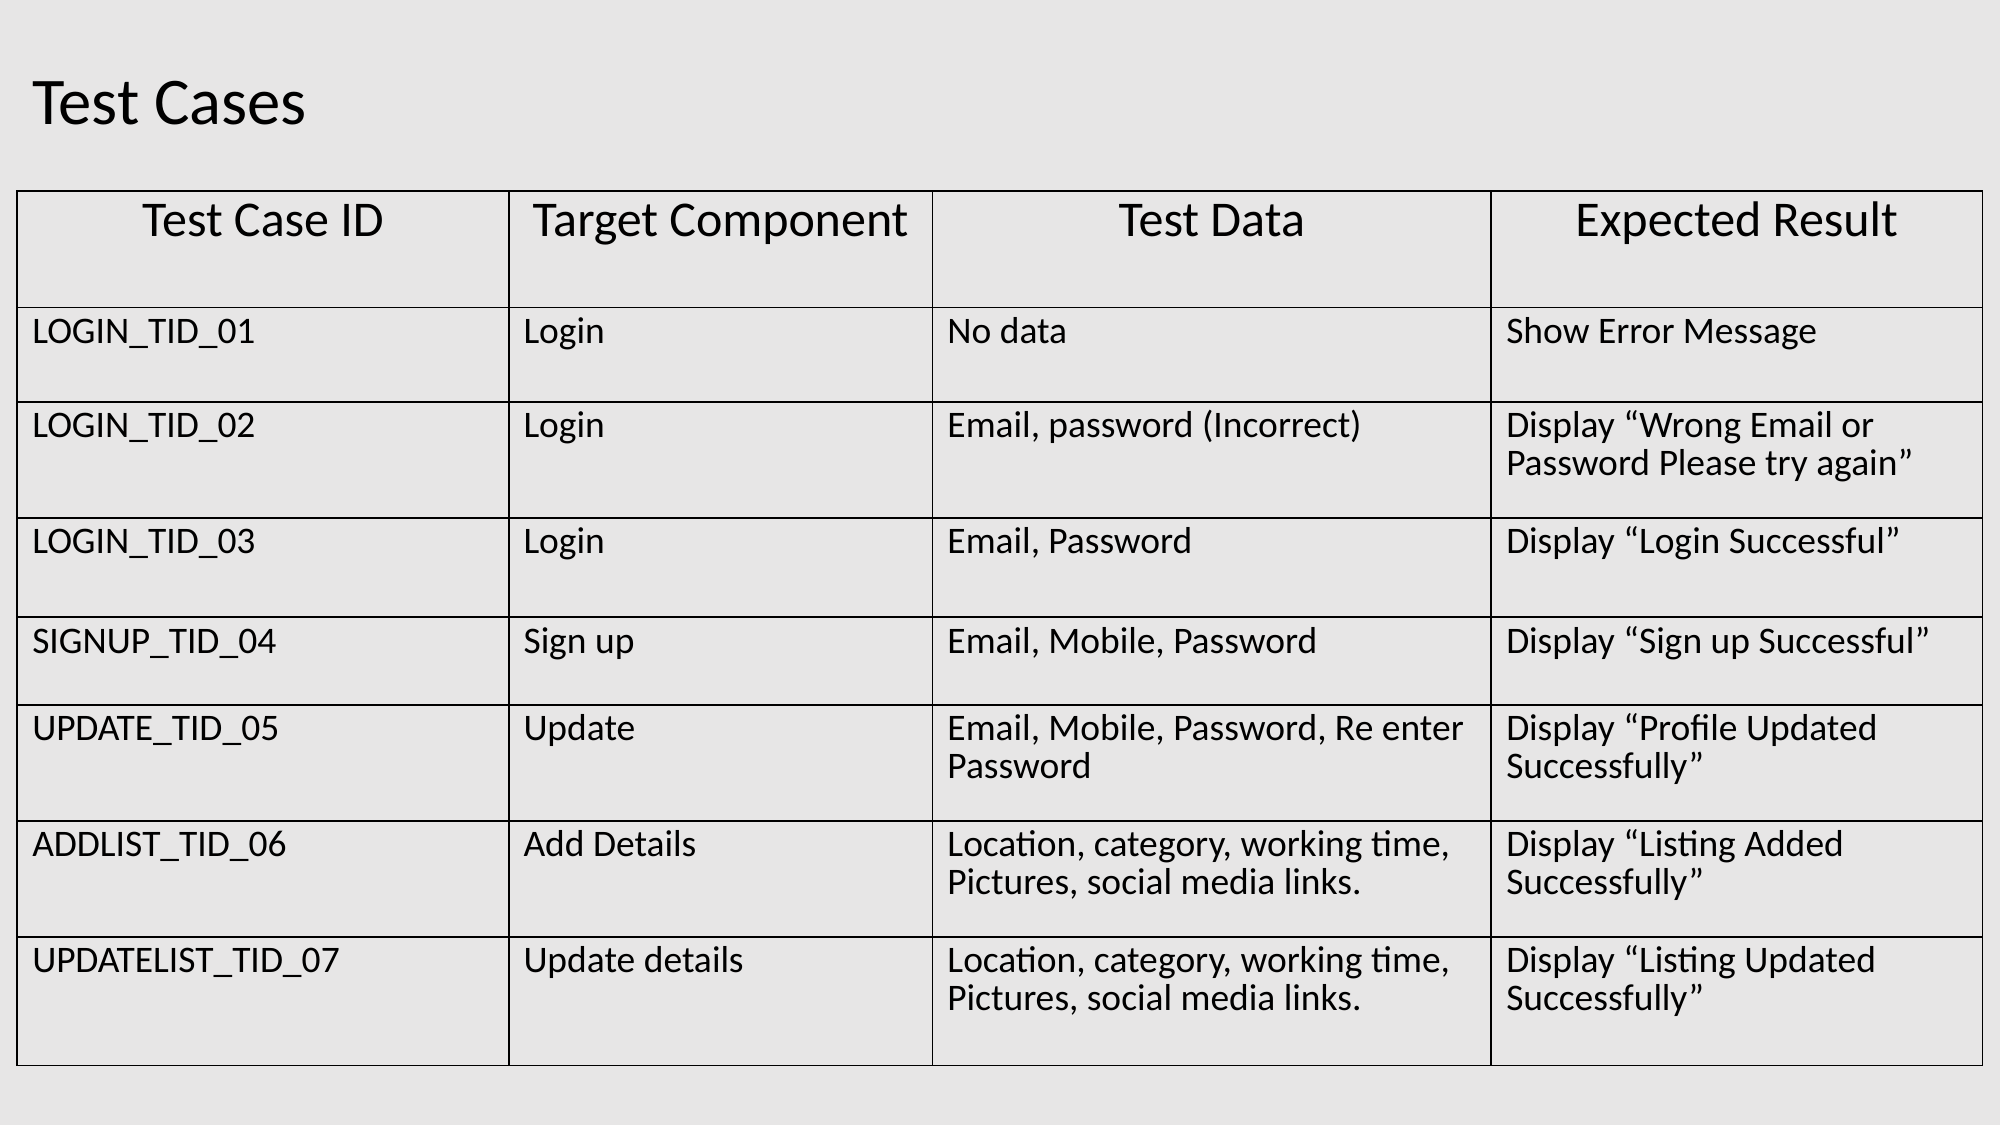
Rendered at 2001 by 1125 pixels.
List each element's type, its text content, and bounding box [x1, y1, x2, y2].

table_cell Display “Login Successful” [1492, 519, 1982, 616]
table_cell LOGIN_TID_02 [18, 403, 508, 517]
table_cell UPDATE_TID_05 [18, 706, 508, 820]
table_cell ADDLIST_TID_06 [18, 822, 508, 936]
table_cell Email, Mobile, Password, Re enter Password [933, 706, 1490, 820]
table_cell Location, category, working time, Pictures, social media links. [933, 822, 1490, 936]
table_cell Login [510, 403, 932, 517]
text_box Test Cases [17, 23, 1759, 172]
table_header Expected Result [1492, 192, 1982, 307]
table_cell Display “Wrong Email or Password Please try again” [1492, 403, 1982, 517]
table_cell Email, password (Incorrect) [933, 403, 1490, 517]
table_cell Update details [510, 938, 932, 1065]
table_cell Login [510, 308, 932, 401]
table_cell UPDATELIST_TID_07 [18, 938, 508, 1065]
table_cell Update [510, 706, 932, 820]
table_cell Show Error Message [1492, 308, 1982, 401]
table_cell Add Details [510, 822, 932, 936]
table_cell Email, Password [933, 519, 1490, 616]
table_cell Display “Listing Added Successfully” [1492, 822, 1982, 936]
table_cell Display “Sign up Successful” [1492, 618, 1982, 704]
table_cell SIGNUP_TID_04 [18, 618, 508, 704]
table_header Test Data [933, 192, 1490, 307]
table_cell Display “Profile Updated Successfully” [1492, 706, 1982, 820]
table_cell LOGIN_TID_03 [18, 519, 508, 616]
table_cell Location, category, working time, Pictures, social media links. [933, 938, 1490, 1065]
table_cell Sign up [510, 618, 932, 704]
table_header Target Component [510, 192, 932, 307]
table_cell LOGIN_TID_01 [18, 308, 508, 401]
table_cell Display “Listing Updated Successfully” [1492, 938, 1982, 1065]
table_cell Login [510, 519, 932, 616]
table_header Test Case ID [18, 192, 508, 307]
table_cell No data [933, 308, 1490, 401]
table_cell Email, Mobile, Password [933, 618, 1490, 704]
